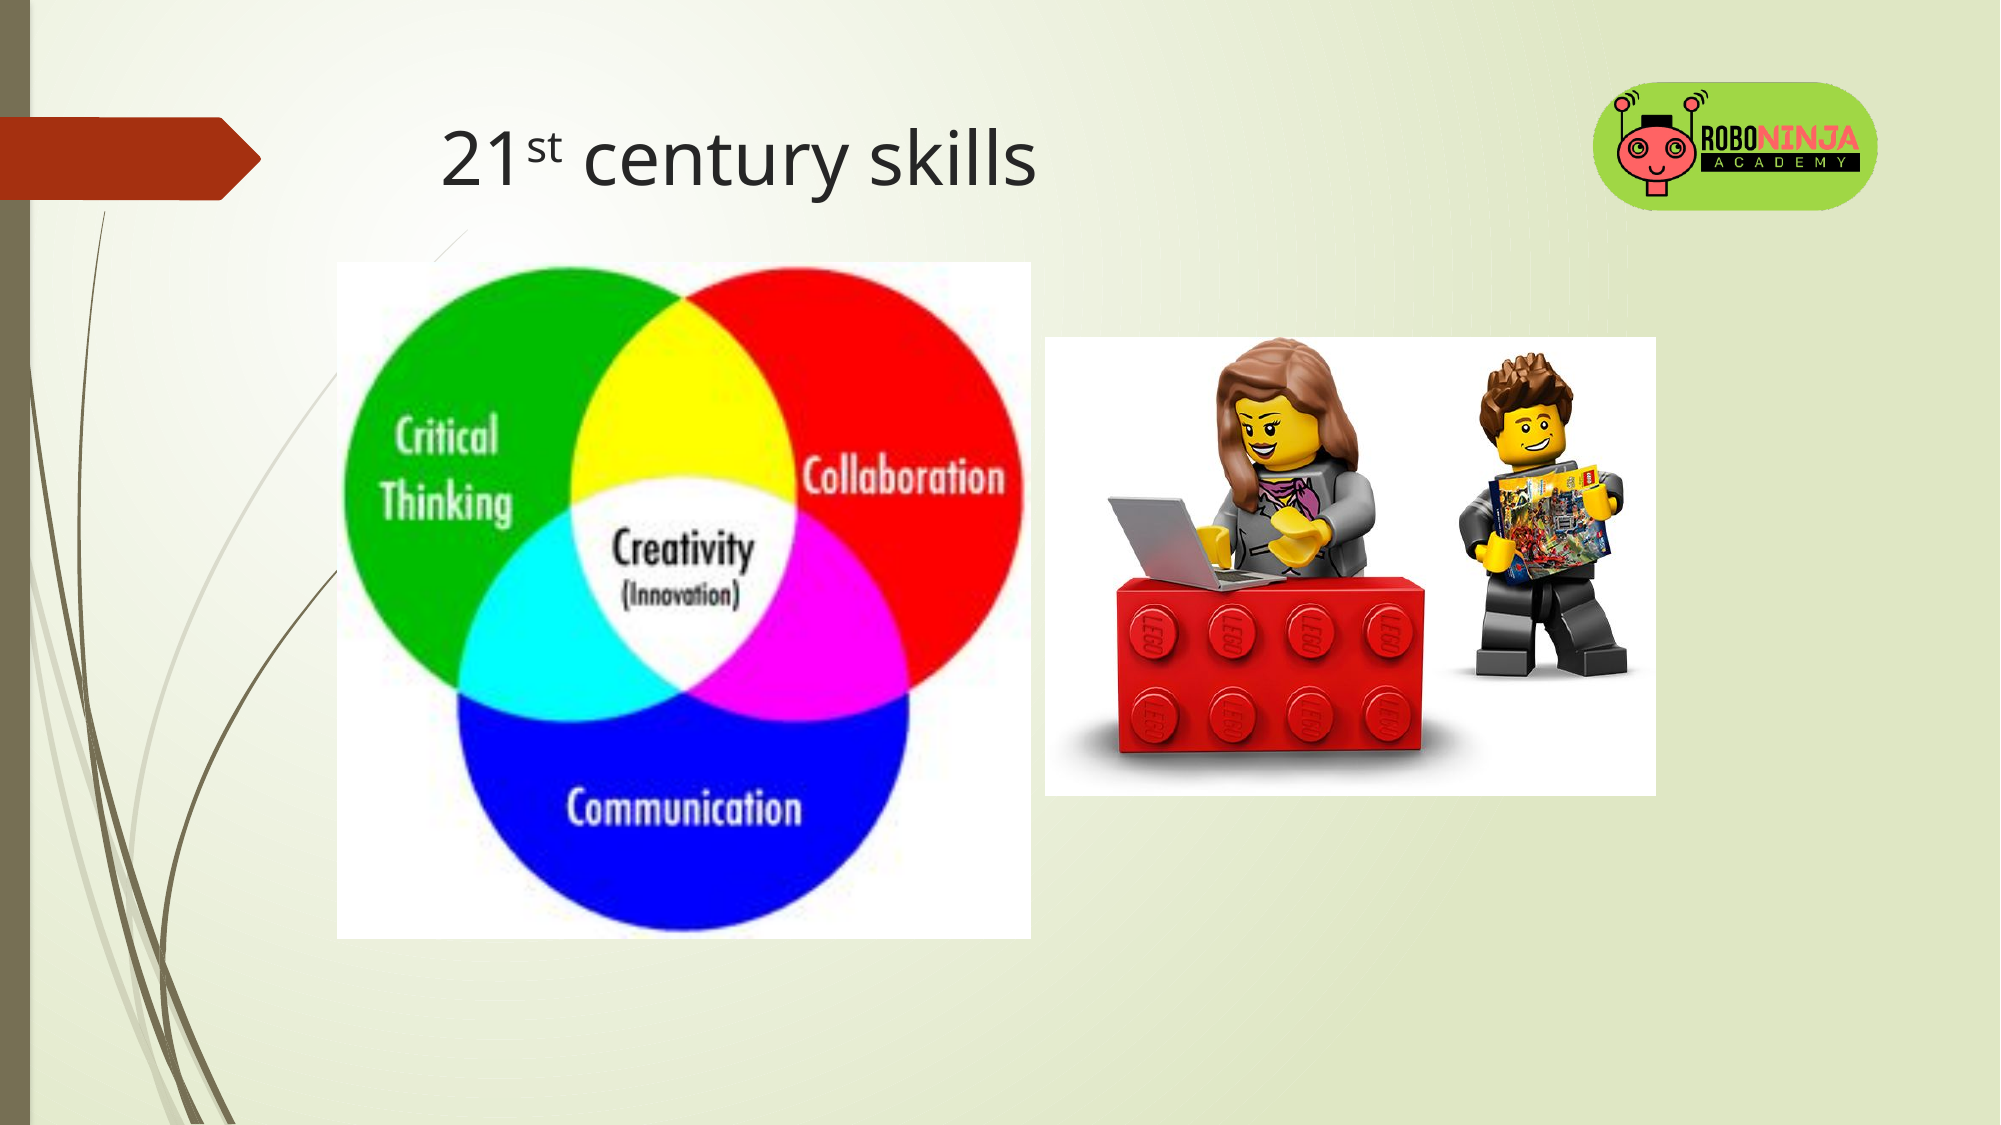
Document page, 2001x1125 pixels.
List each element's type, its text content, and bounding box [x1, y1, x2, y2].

picture [1588, 0, 1882, 293]
picture [1045, 337, 1656, 796]
picture [337, 262, 1031, 939]
title 21st century skills [425, 102, 1888, 313]
